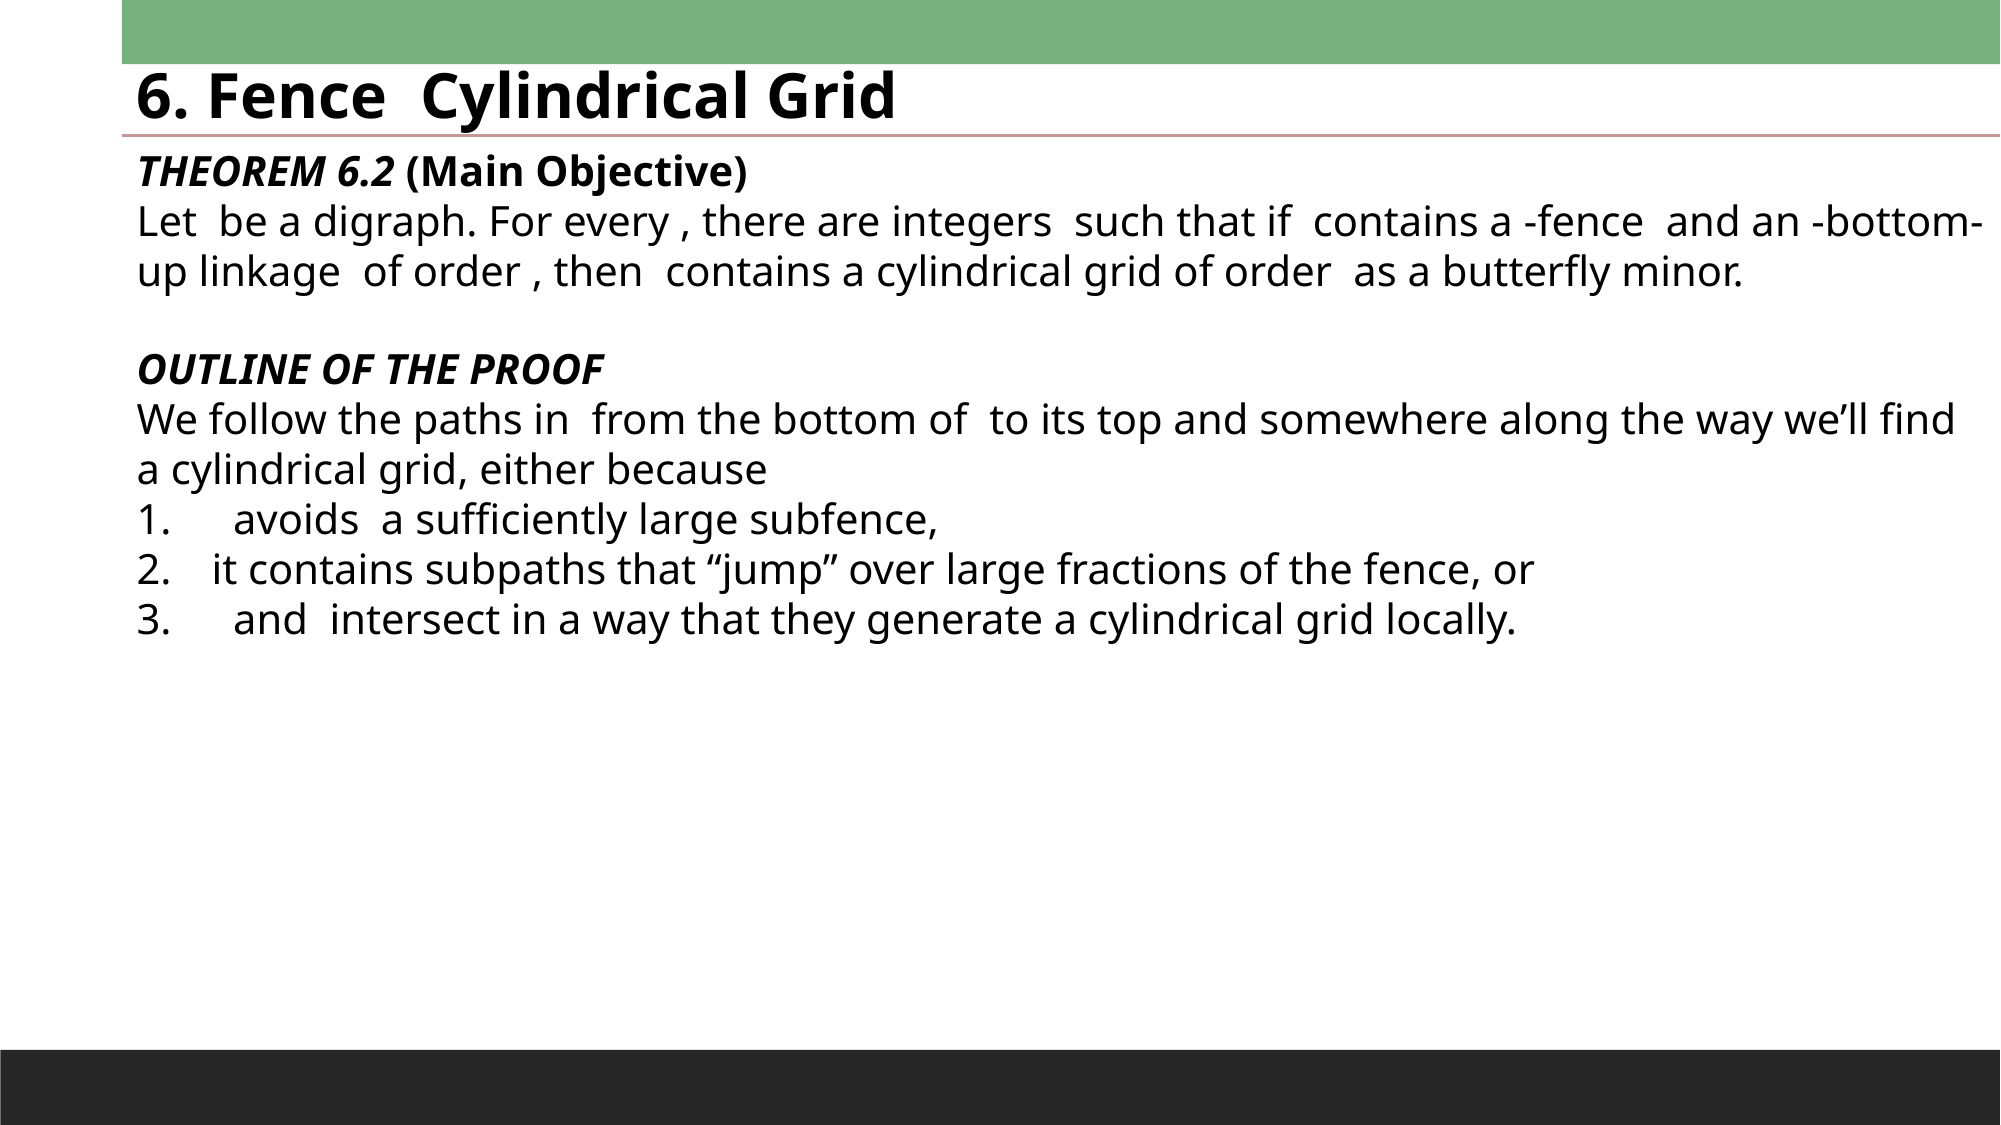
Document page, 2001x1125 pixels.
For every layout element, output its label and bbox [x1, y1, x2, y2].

text_box [121, 0, 2000, 65]
